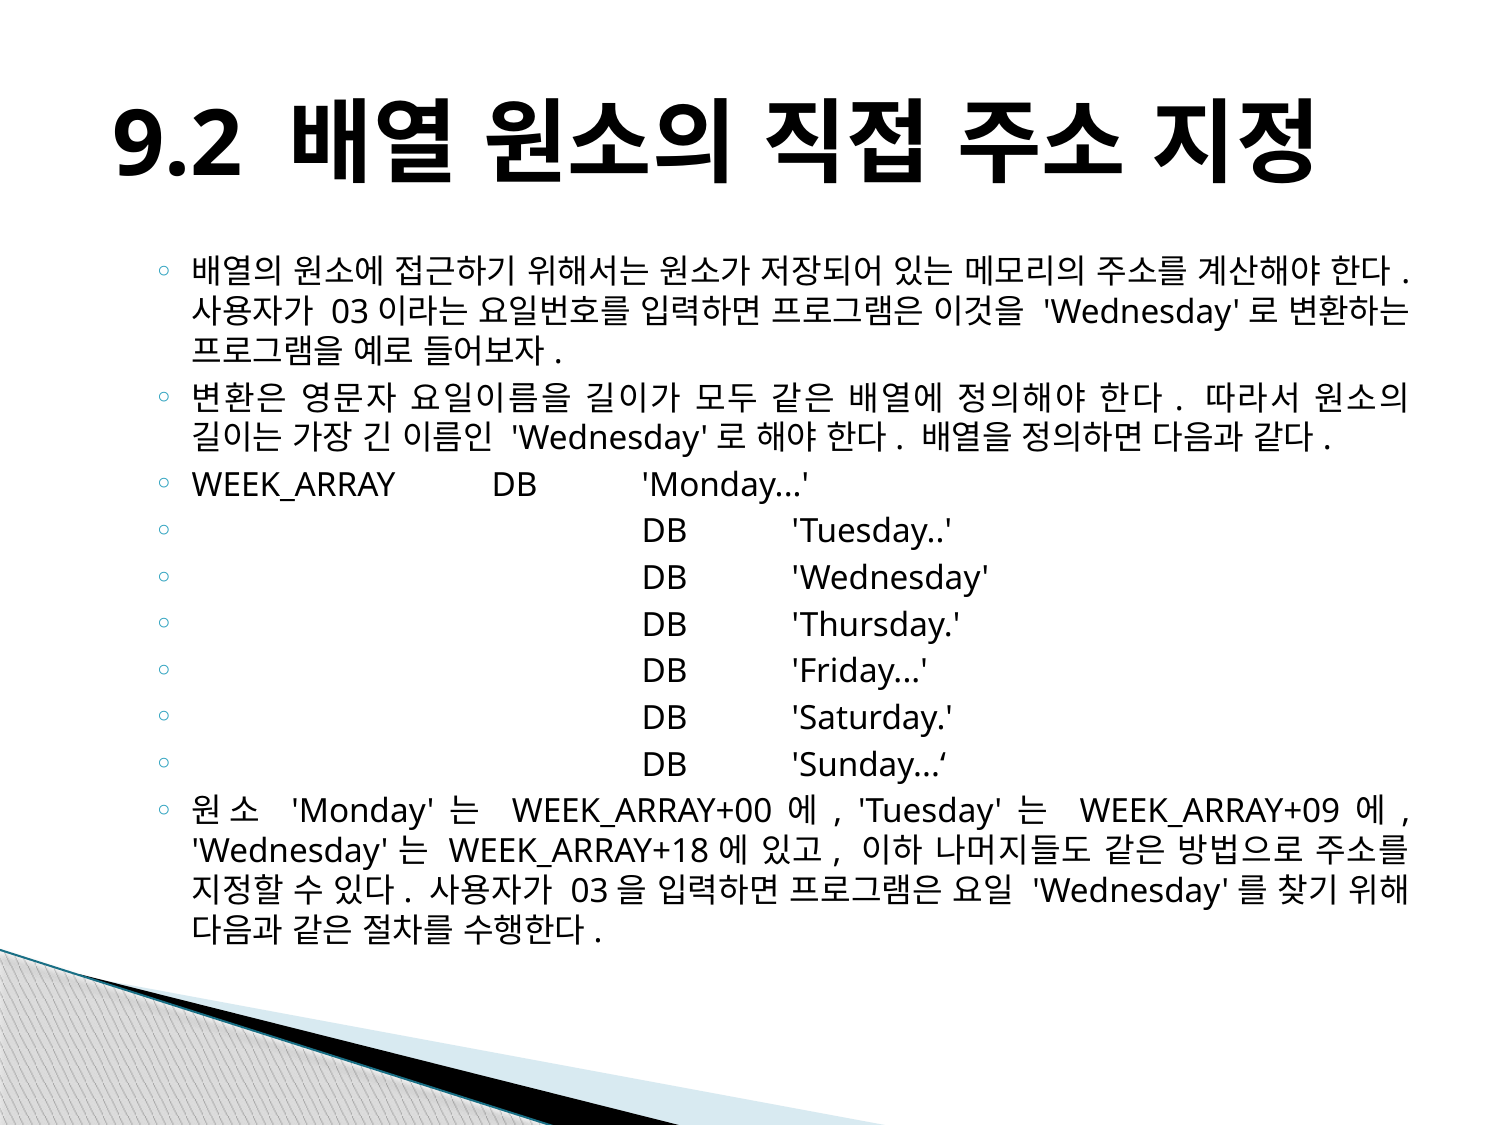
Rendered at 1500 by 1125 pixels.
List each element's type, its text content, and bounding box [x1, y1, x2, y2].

list 배열의 원소에 접근하기 위해서는 원소가 저장되어 있는 메모리의 주소를 계산해야 한다. 사용자가 03이라는 요일번호를 입력하면 프로그램은 이것을 'Wednesday'로 변환하는 프로그램을 예로 들어보자. 변환은 영문자 요일이름을 길이가 모두 같은 배열에 정의해야 한다. 따라서 원소의 길이는 가장 긴 이름인 'Wednesday'로 해야 한다. 배열을 정의하면 다음과 같다. WEEK_ARRAY DB 'Monday...' DB 'Tuesday..' DB 'Wednesday' DB 'Thursday.' DB 'Friday...' DB 'Saturday.' DB 'Sunday...‘ 원소 'Monday'는 WEEK_ARRAY+00에, 'Tuesday'는 WEEK_ARRAY+09에, 'Wednesday'는 WEEK_ARRAY+18에 있고, 이하 나머지들도 같은 방법으로 주소를 지정할 수 있다. 사용자가 03을 입력하면 프로그램은 요일 'Wednesday'를 찾기 위해 다음과 같은 절차를 수행한다. [75, 243, 1425, 986]
title 9.2 배열 원소의 직접 주소 지정 [75, 45, 1425, 233]
